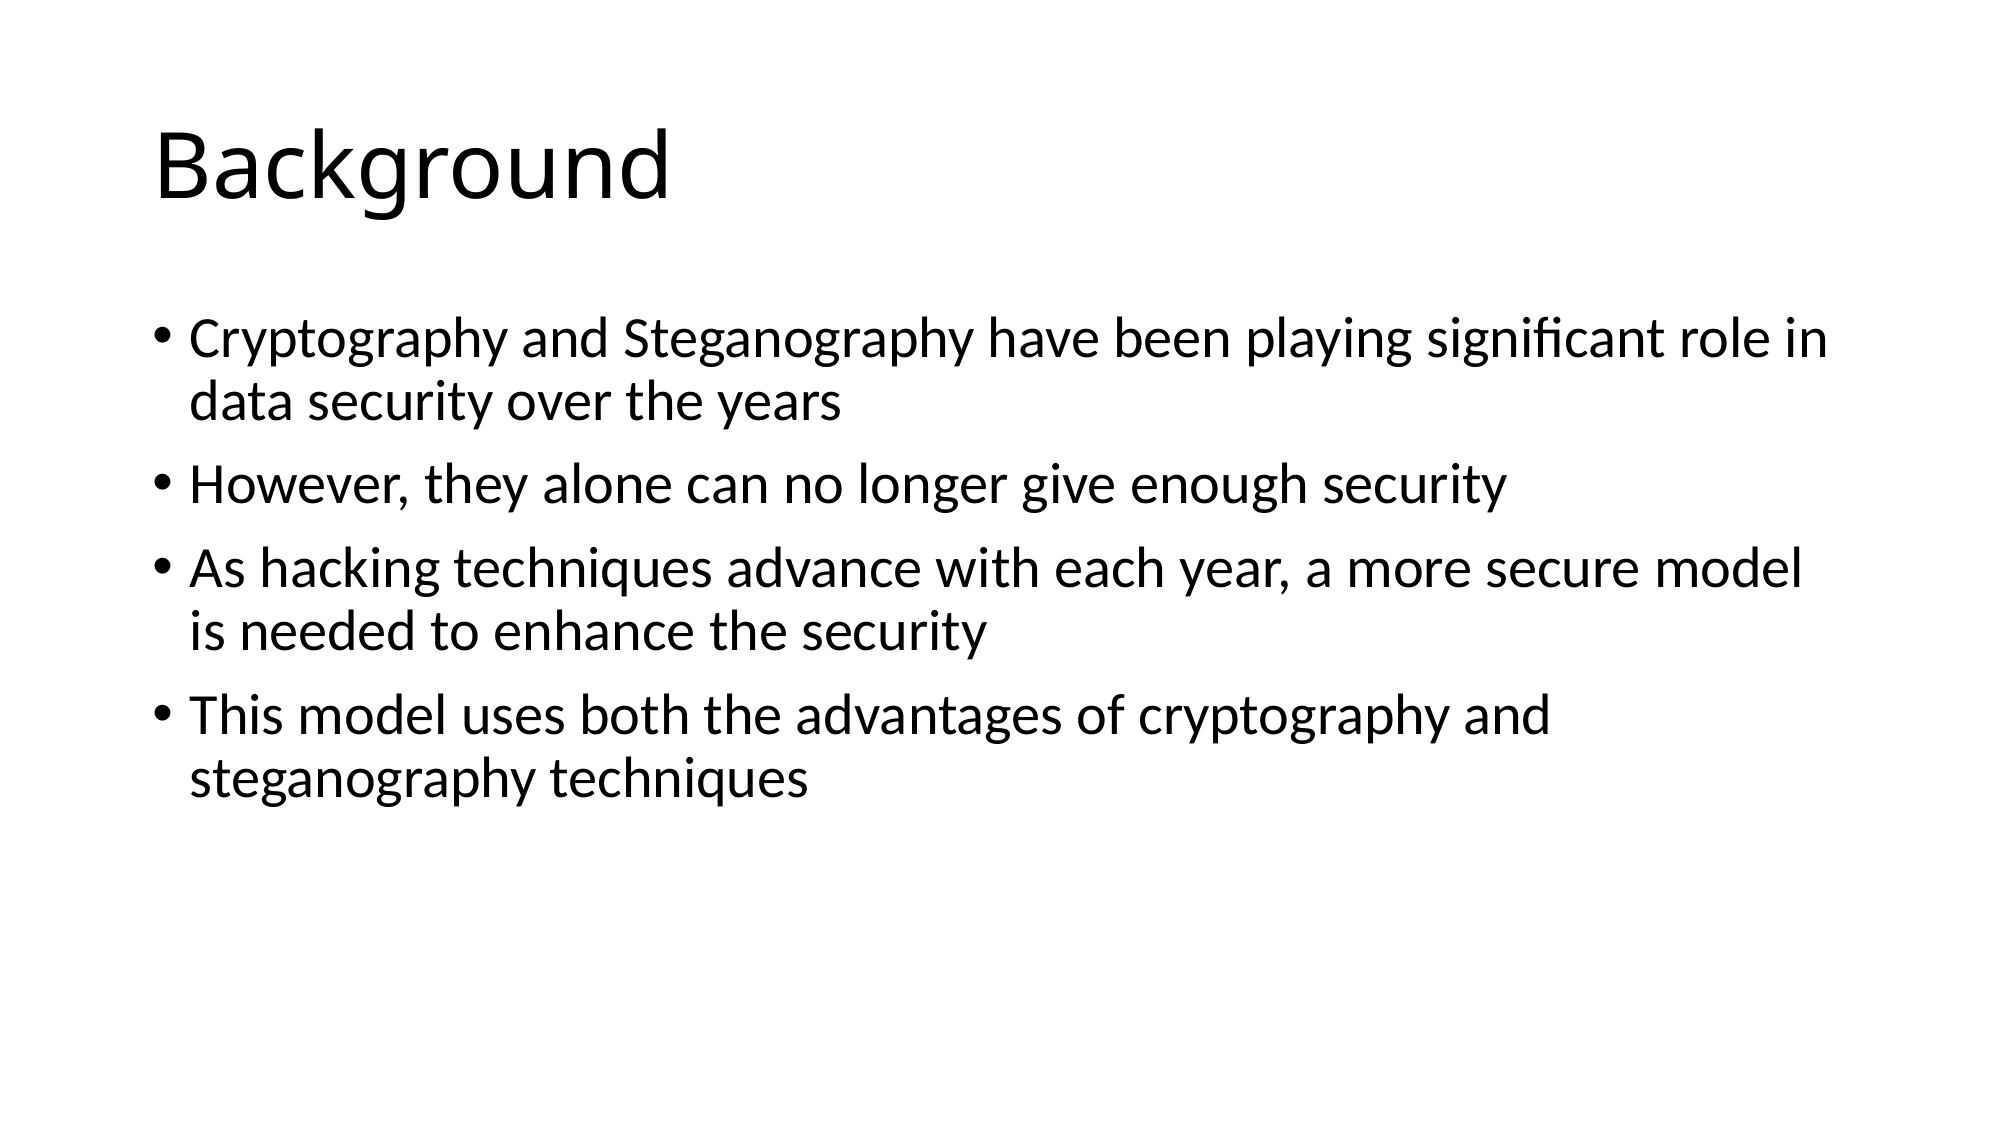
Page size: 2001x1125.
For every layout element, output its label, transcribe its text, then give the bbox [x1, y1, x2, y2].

title Background [137, 59, 1863, 278]
list Cryptography and Steganography have been playing significant role in data security over the years However, they alone can no longer give enough security As hacking techniques advance with each year, a more secure model is needed to enhance the security This model uses both the advantages of cryptography and steganography techniques [137, 299, 1863, 1014]
